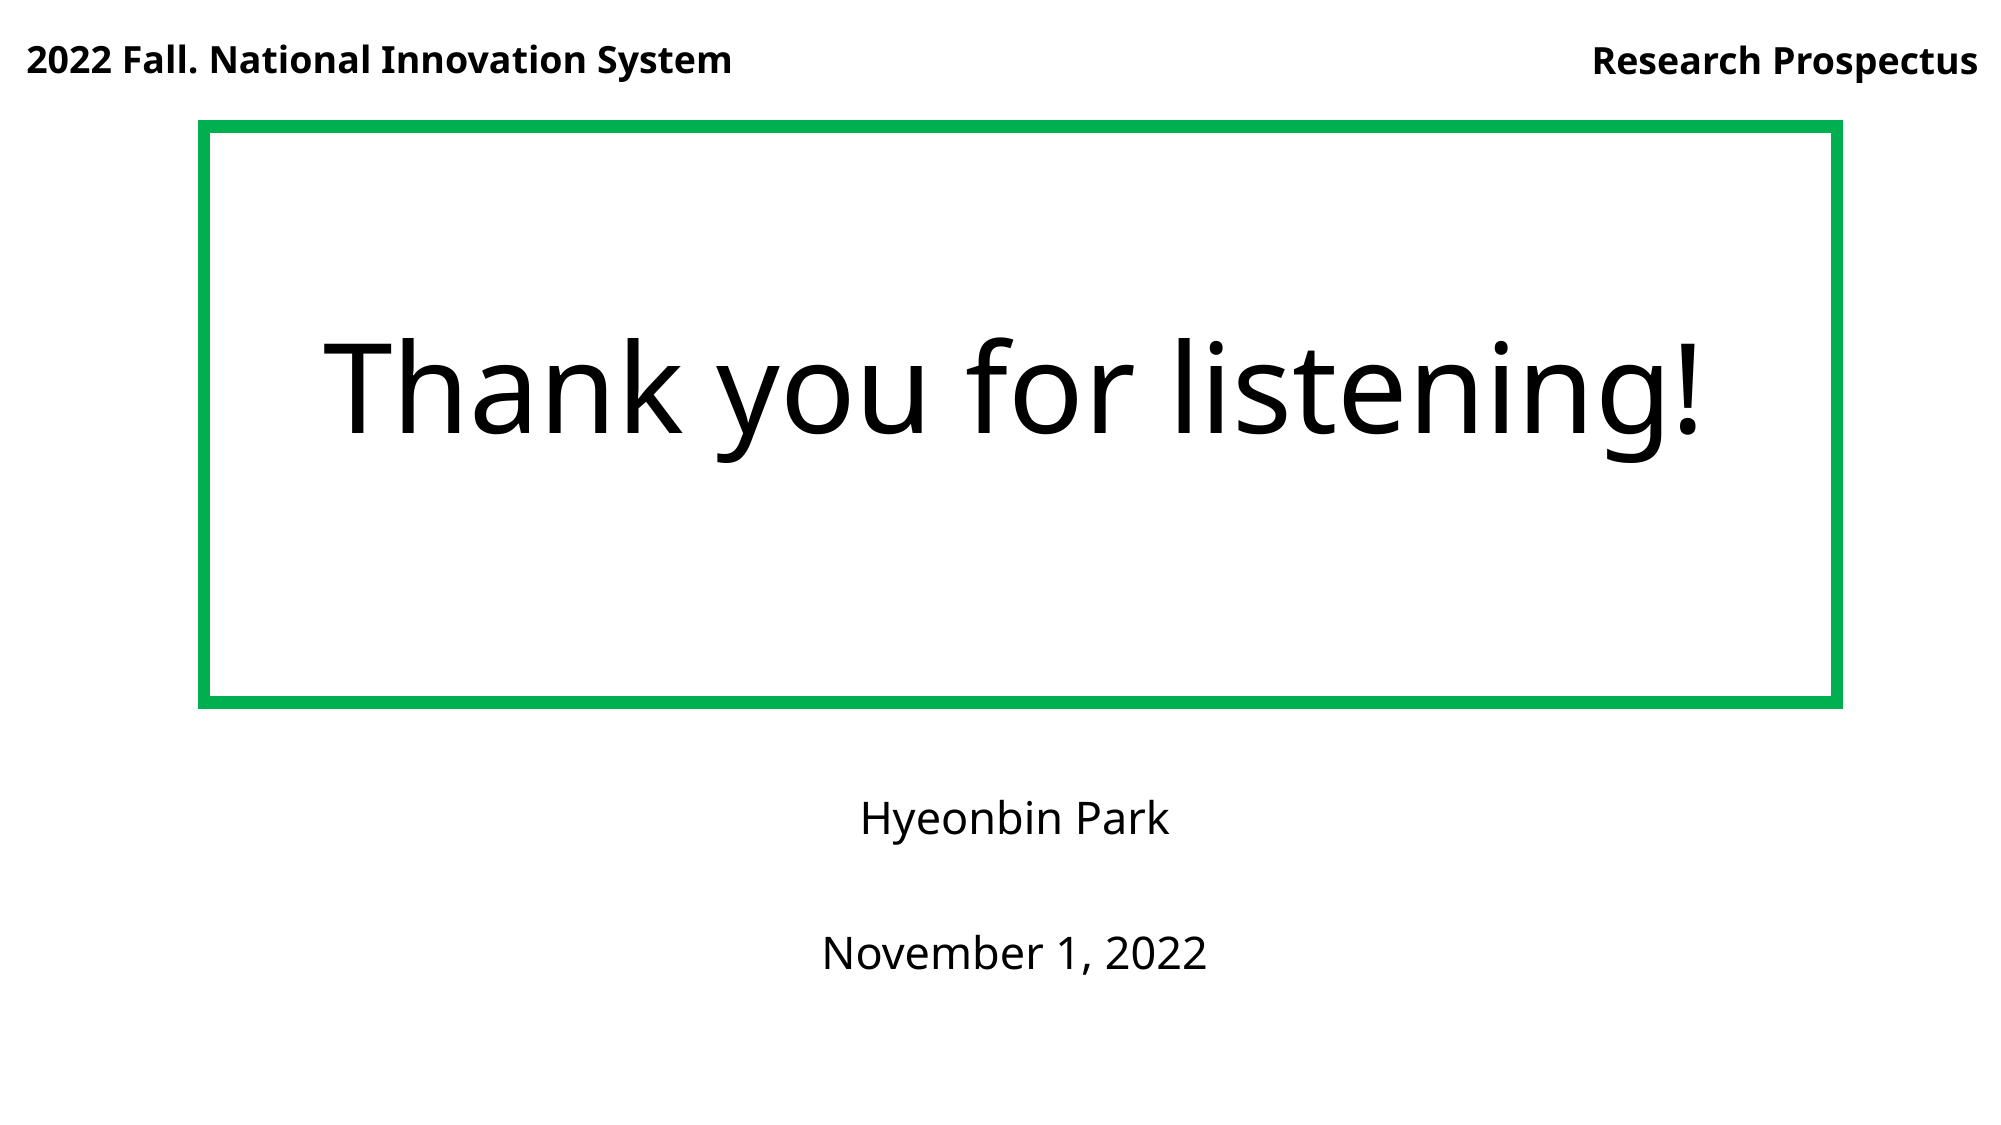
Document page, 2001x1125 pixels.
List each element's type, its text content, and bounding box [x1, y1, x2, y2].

text_box Research Prospectus [1405, 29, 2000, 90]
subtitle Hyeonbin Park November 1, 2022 [264, 715, 1765, 988]
text_box 2022 Fall. National Innovation System [0, 29, 761, 89]
text_box [203, 125, 1838, 704]
